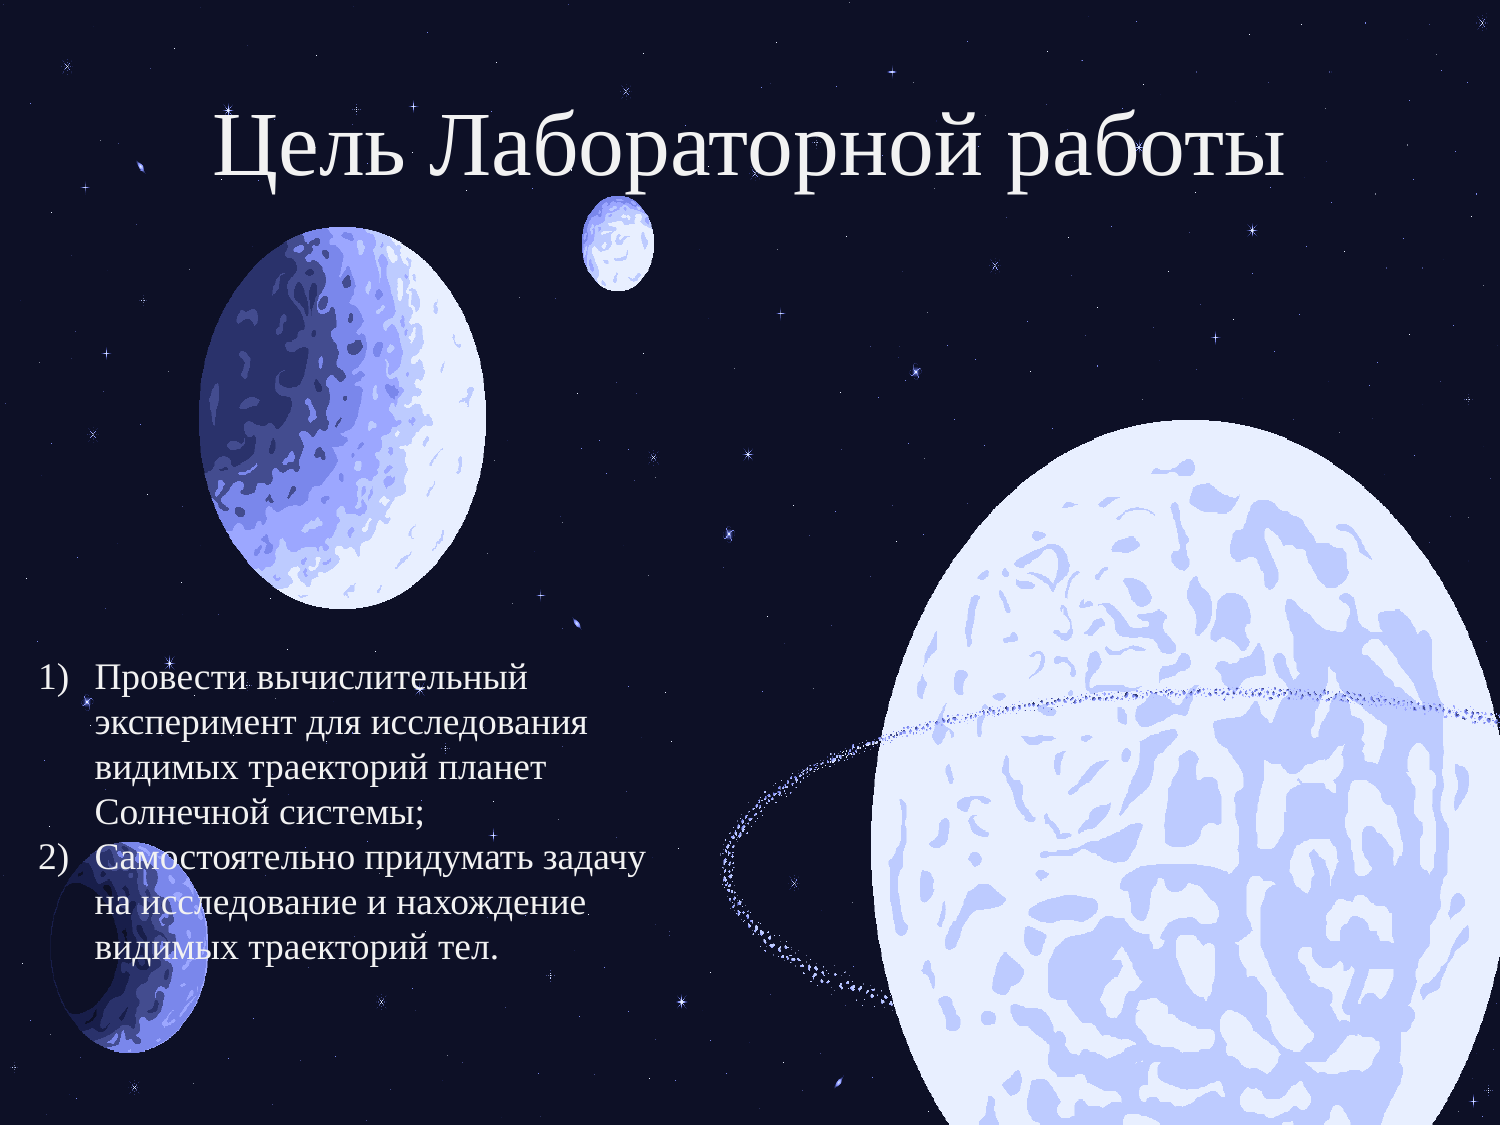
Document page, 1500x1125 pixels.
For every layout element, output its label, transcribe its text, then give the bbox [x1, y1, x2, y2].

text_box Провести вычислительный эксперимент для исследования видимых траекторий планет Солнечной системы; Самостоятельно придумать задачу на исследование и нахождение видимых траекторий тел. [23, 644, 704, 975]
picture [0, 0, 1500, 1125]
title Цель Лабораторной работы [75, 45, 1425, 233]
